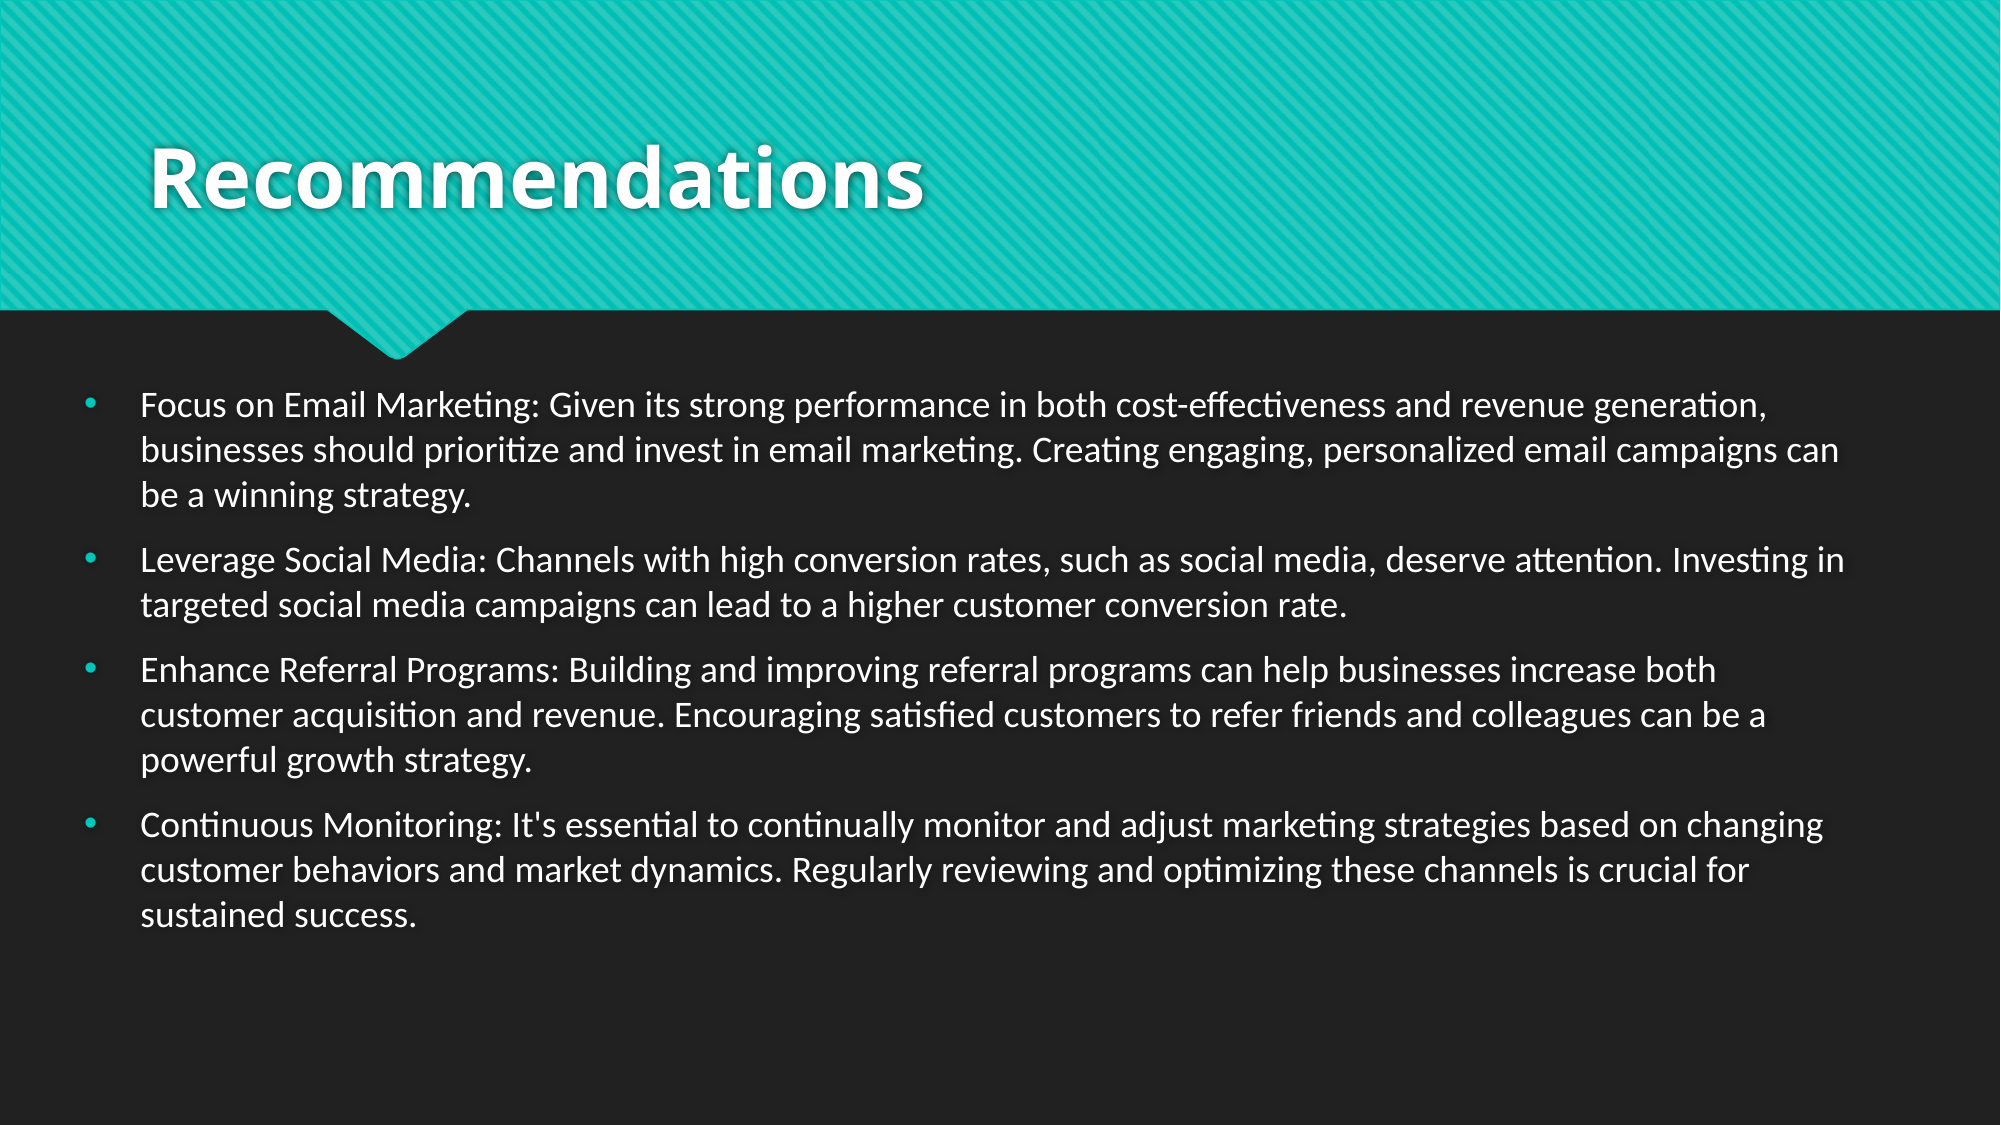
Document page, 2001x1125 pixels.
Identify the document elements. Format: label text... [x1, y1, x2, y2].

list Focus on Email Marketing: Given its strong performance in both cost-effectiveness and revenue generation, businesses should prioritize and invest in email marketing. Creating engaging, personalized email campaigns can be a winning strategy. Leverage Social Media: Channels with high conversion rates, such as social media, deserve attention. Investing in targeted social media campaigns can lead to a higher customer conversion rate. Enhance Referral Programs: Building and improving referral programs can help businesses increase both customer acquisition and revenue. Encouraging satisfied customers to refer friends and colleagues can be a powerful growth strategy. Continuous Monitoring: It's essential to continually monitor and adjust marketing strategies based on changing customer behaviors and market dynamics. Regularly reviewing and optimizing these channels is crucial for sustained success. [69, 346, 1868, 1034]
title Recommendations [132, 73, 1868, 233]
